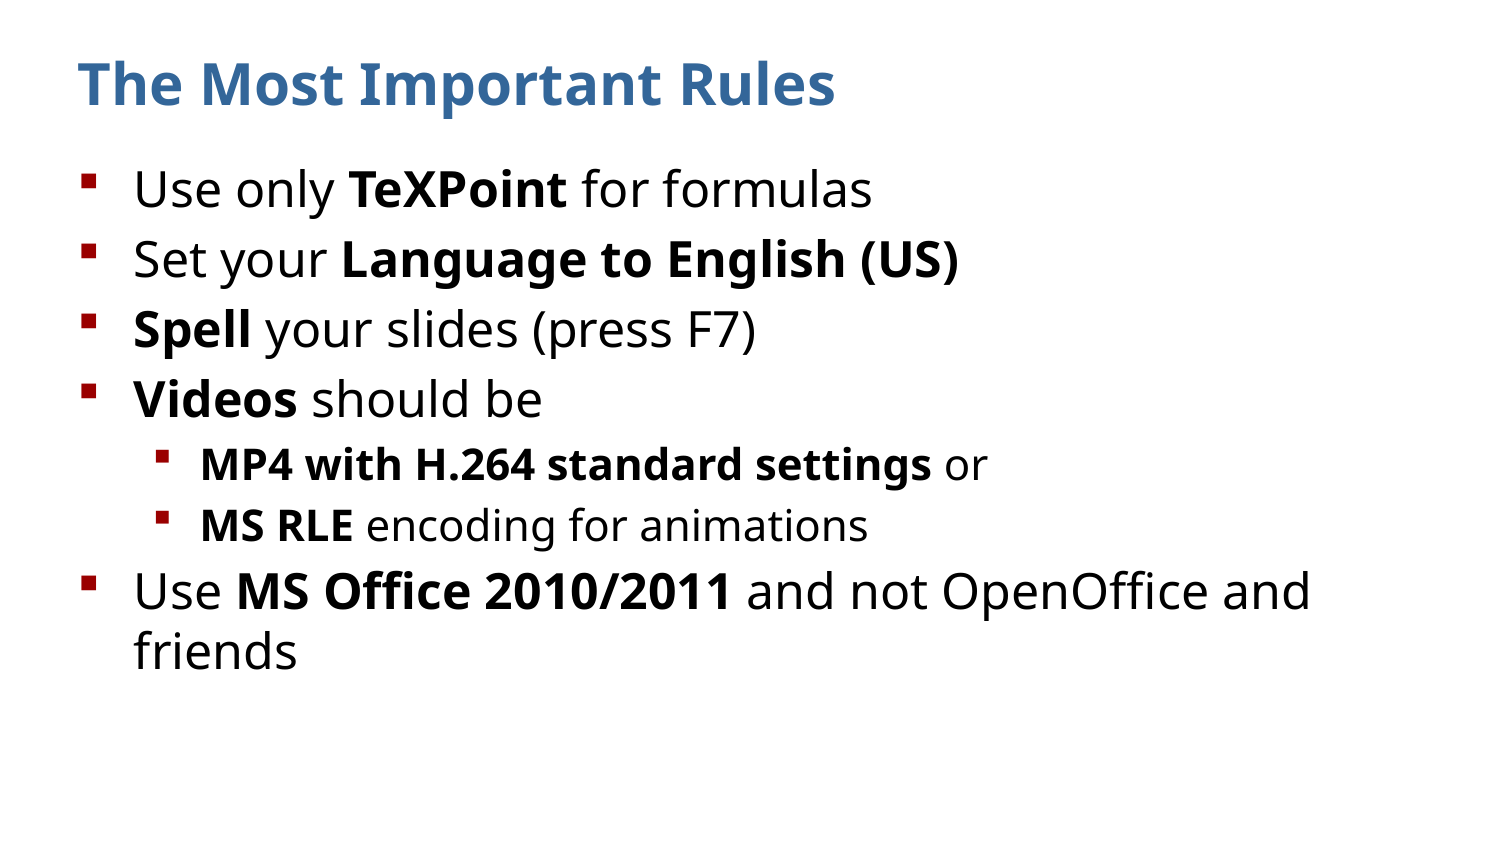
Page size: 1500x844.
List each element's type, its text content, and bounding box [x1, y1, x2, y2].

list Use only TeXPoint for formulas Set your Language to English (US) Spell your slides (press F7) Videos should be MP4 with H.264 standard settings or MS RLE encoding for animations Use MS Office 2010/2011 and not OpenOffice and friends [62, 150, 1463, 797]
title The Most Important Rules [62, 39, 1465, 126]
